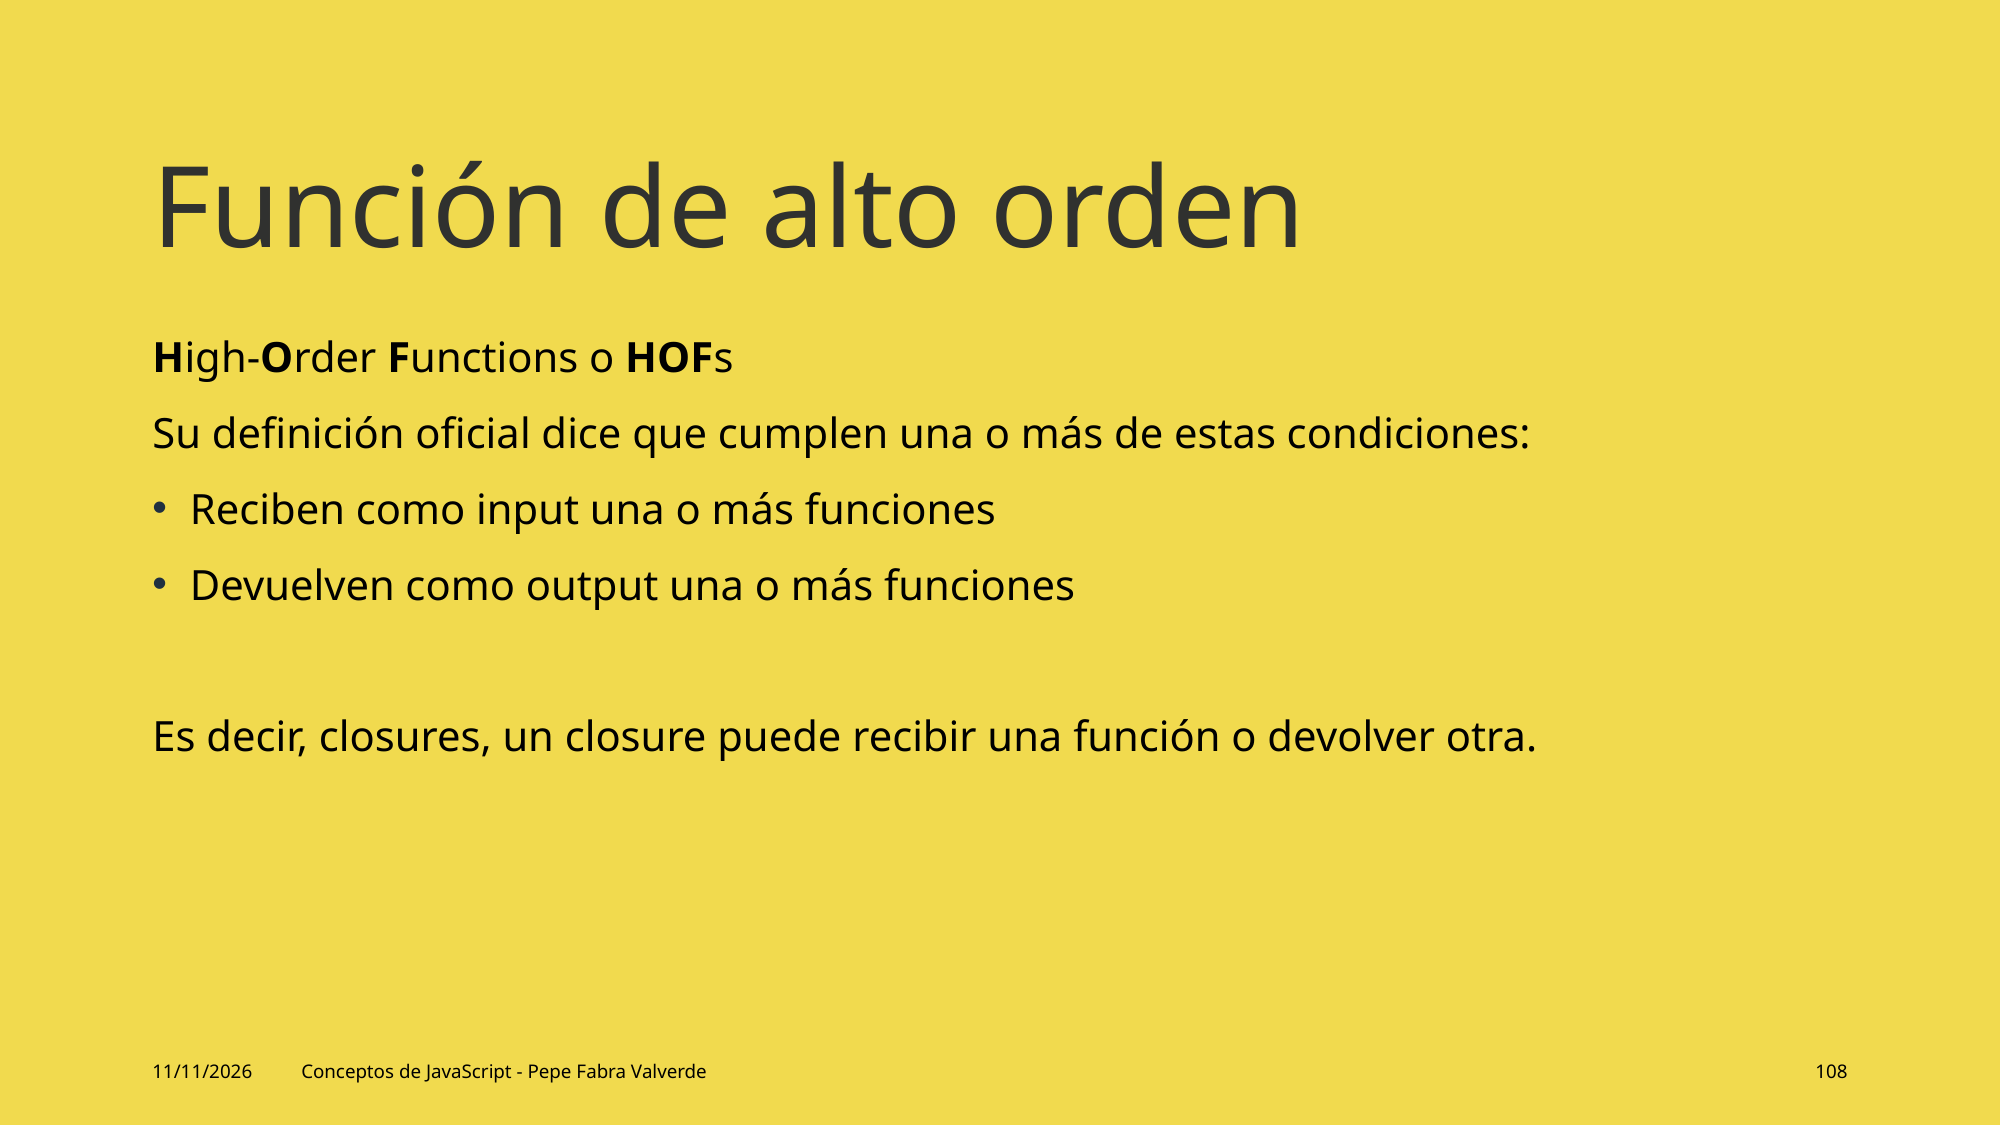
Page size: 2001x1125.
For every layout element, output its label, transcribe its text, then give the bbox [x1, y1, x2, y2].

list High-Order Functions o HOFs Su definición oficial dice que cumplen una o más de estas condiciones: Reciben como input una o más funciones Devuelven como output una o más funciones Es decir, closures, un closure puede recibir una función o devolver otra. [137, 318, 1863, 1014]
footer Conceptos de JavaScript - Pepe Fabra Valverde [286, 1042, 962, 1103]
title Función de alto orden [137, 59, 1863, 278]
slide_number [137, 1042, 281, 1103]
slide_number 108 [1412, 1042, 1863, 1103]
